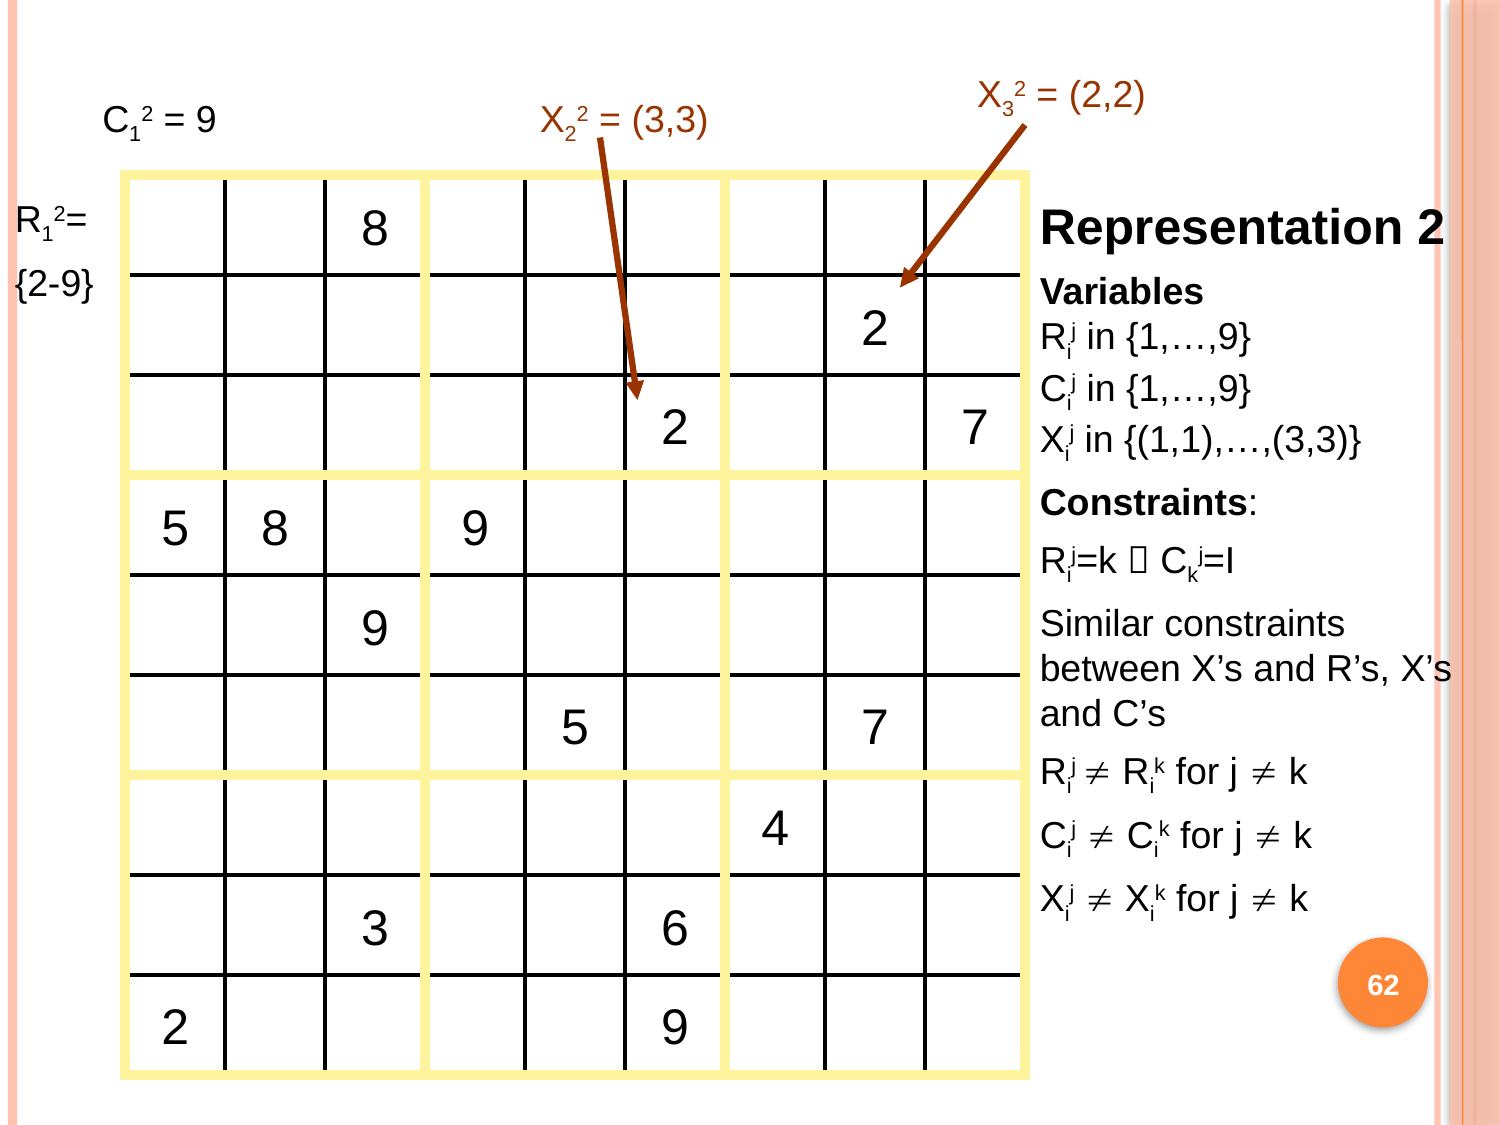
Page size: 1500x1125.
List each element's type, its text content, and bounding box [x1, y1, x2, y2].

text_box [124, 774, 424, 1075]
text_box [424, 474, 724, 774]
text_box [724, 474, 1025, 774]
text_box [900, 124, 1026, 288]
text_box [124, 174, 424, 474]
text_box [424, 774, 724, 1075]
text_box X22 = (3,3) [524, 87, 825, 154]
text_box X32 = (2,2) [962, 62, 1263, 129]
text_box [599, 137, 642, 400]
text_box [124, 474, 424, 774]
slide_number 62 [1333, 940, 1434, 1027]
text_box [424, 174, 724, 474]
text_box C12 = 9 [87, 87, 388, 154]
text_box Representation 2 Variables Rij in {1,…,9} Cij in {1,…,9} Xij in {(1,1),…,(3,3)} Constraints: Rij=k  Ckj=I Similar constraints between X’s and R’s, X’s and C’s Rij  Rik for j  k Cij  Cik for j  k Xij  Xik for j  k [1025, 187, 1500, 933]
text_box [724, 174, 1025, 474]
text_box R12= {2-9} [0, 187, 300, 311]
text_box [724, 774, 1025, 1075]
